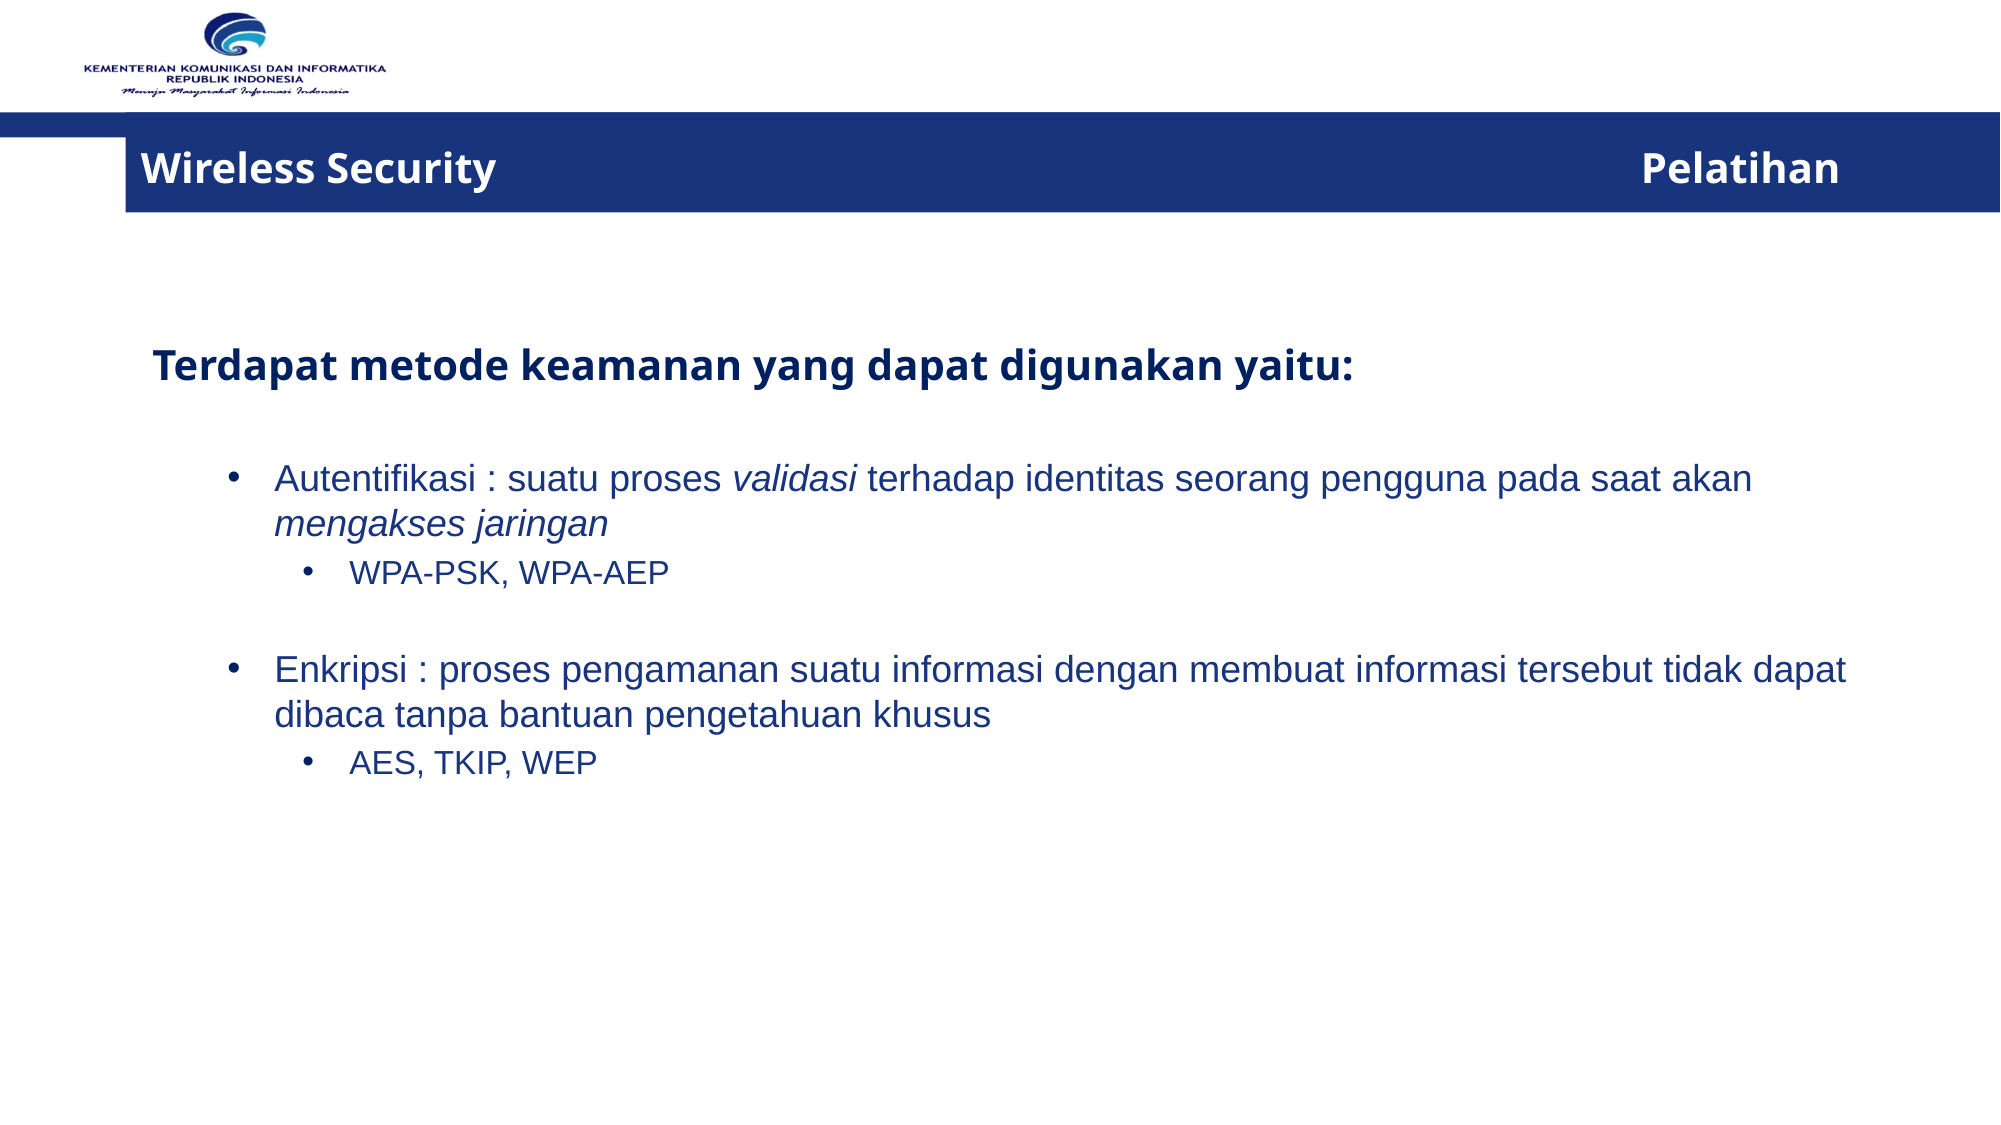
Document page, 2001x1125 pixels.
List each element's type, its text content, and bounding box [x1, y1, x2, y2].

list Wireless Security Pelatihan [125, 125, 1887, 200]
text_box Terdapat metode keamanan yang dapat digunakan yaitu: Autentifikasi : suatu proses validasi terhadap identitas seorang pengguna pada saat akan mengakses jaringan WPA-PSK, WPA-AEP Enkripsi : proses pengamanan suatu informasi dengan membuat informasi tersebut tidak dapat dibaca tanpa bantuan pengetahuan khusus AES, TKIP, WEP [137, 299, 1863, 953]
picture [66, 5, 399, 100]
